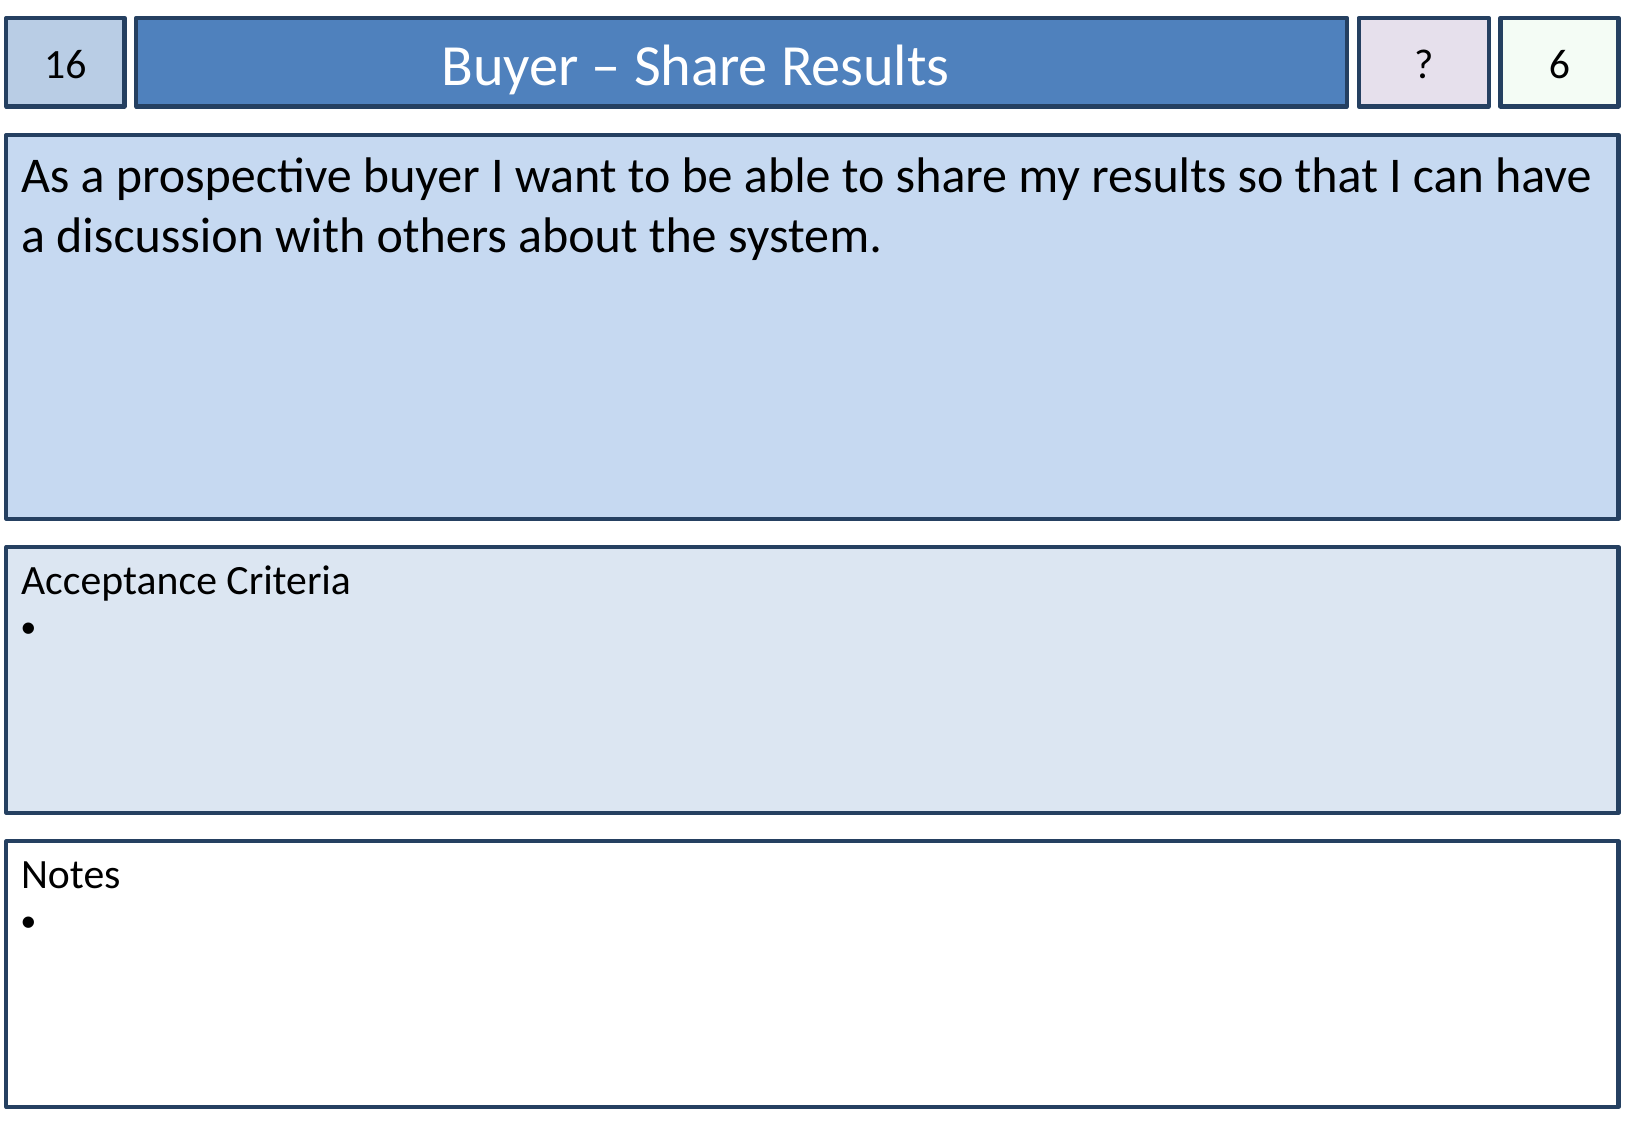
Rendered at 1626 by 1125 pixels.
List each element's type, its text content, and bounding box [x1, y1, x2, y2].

text_box ? [1357, 16, 1491, 109]
text_box Notes [4, 839, 1621, 1109]
text_box Acceptance Criteria [4, 545, 1621, 815]
text_box 6 [1498, 16, 1621, 109]
text_box Buyer – Share Results [134, 16, 1349, 109]
text_box 16 [4, 16, 127, 109]
text_box As a prospective buyer I want to be able to share my results so that I can have a discussion with others about the system. [4, 133, 1621, 521]
